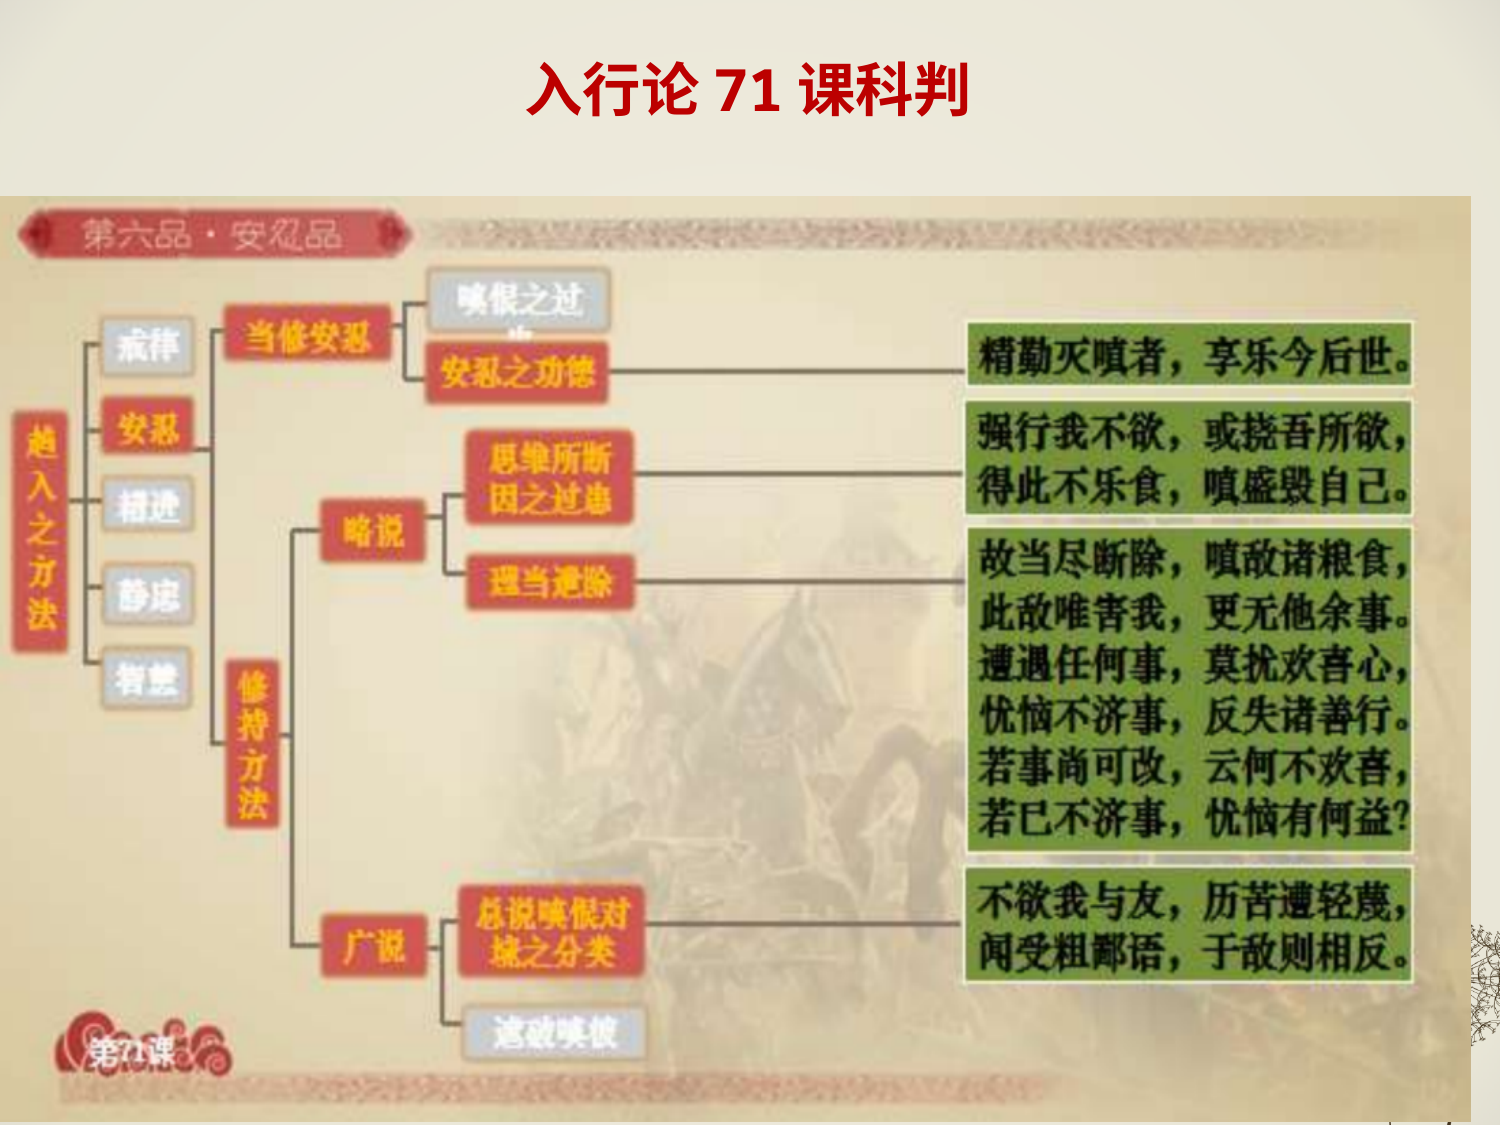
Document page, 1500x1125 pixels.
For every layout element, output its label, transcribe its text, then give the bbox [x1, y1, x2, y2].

picture [0, 0, 1500, 1125]
text_box 入行论71课科判 [509, 45, 1087, 130]
